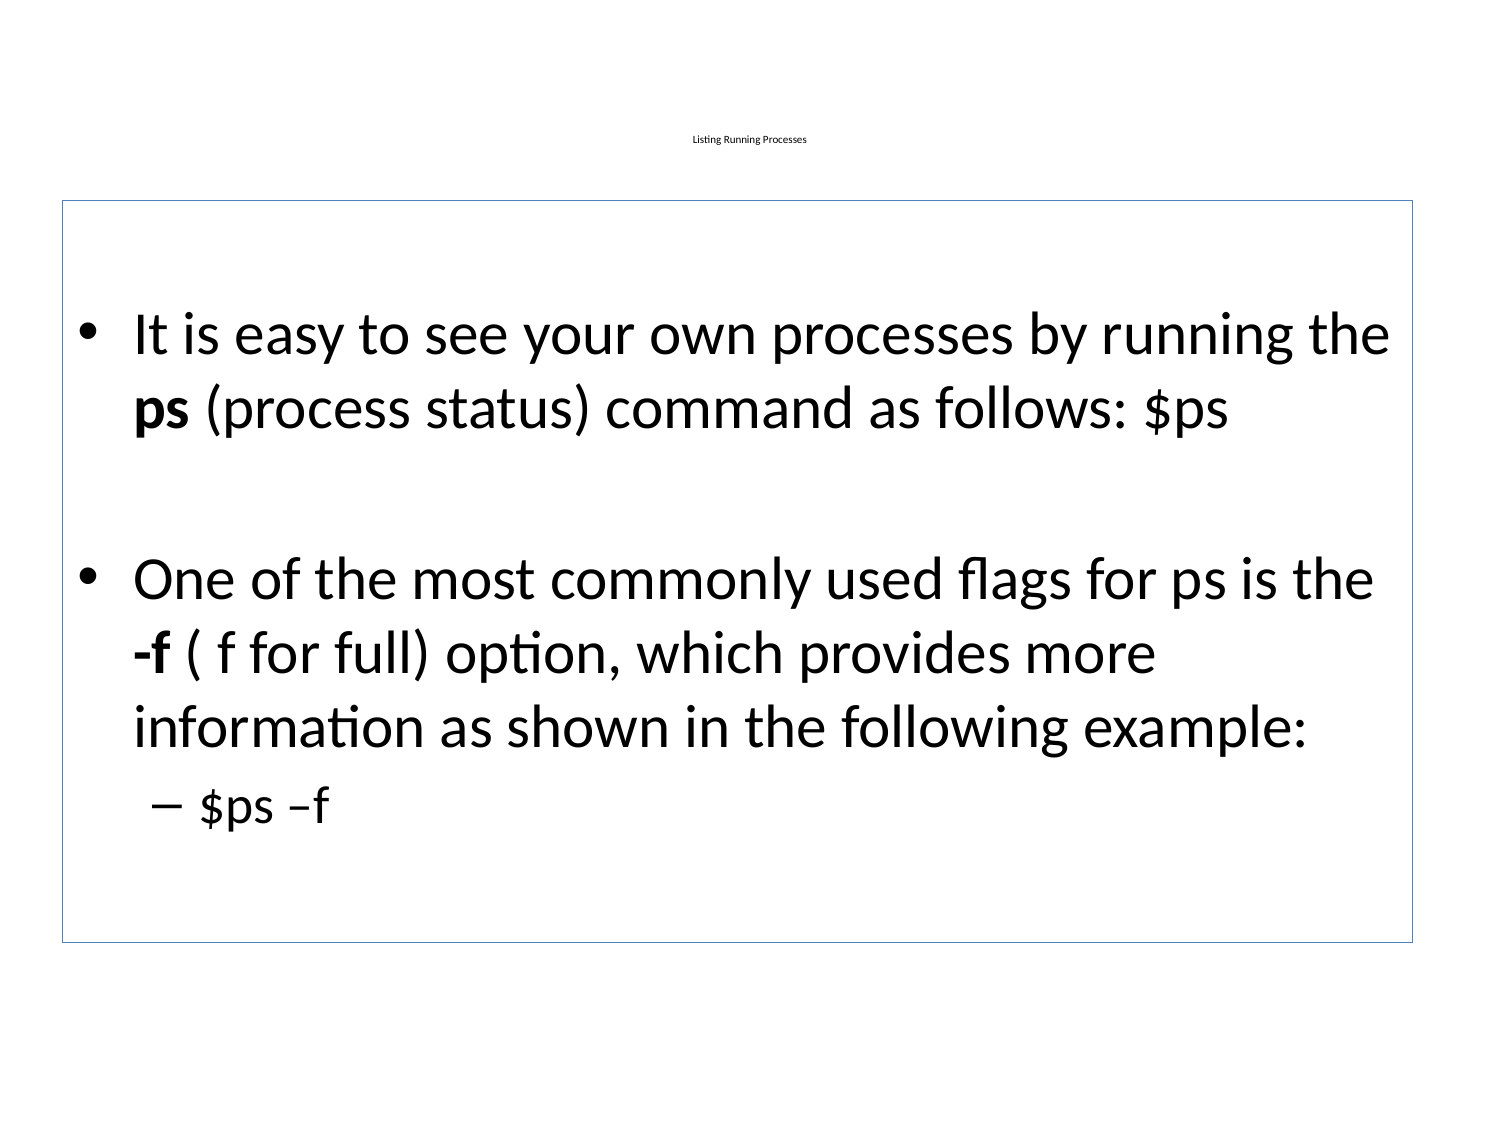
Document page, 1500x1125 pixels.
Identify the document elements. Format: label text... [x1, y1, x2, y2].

title Listing Running Processes [75, 45, 1425, 233]
list It is easy to see your own processes by running the ps (process status) command as follows: $ps One of the most commonly used flags for ps is the -f ( f for full) option, which provides more information as shown in the following example: $ps –f [62, 200, 1413, 943]
